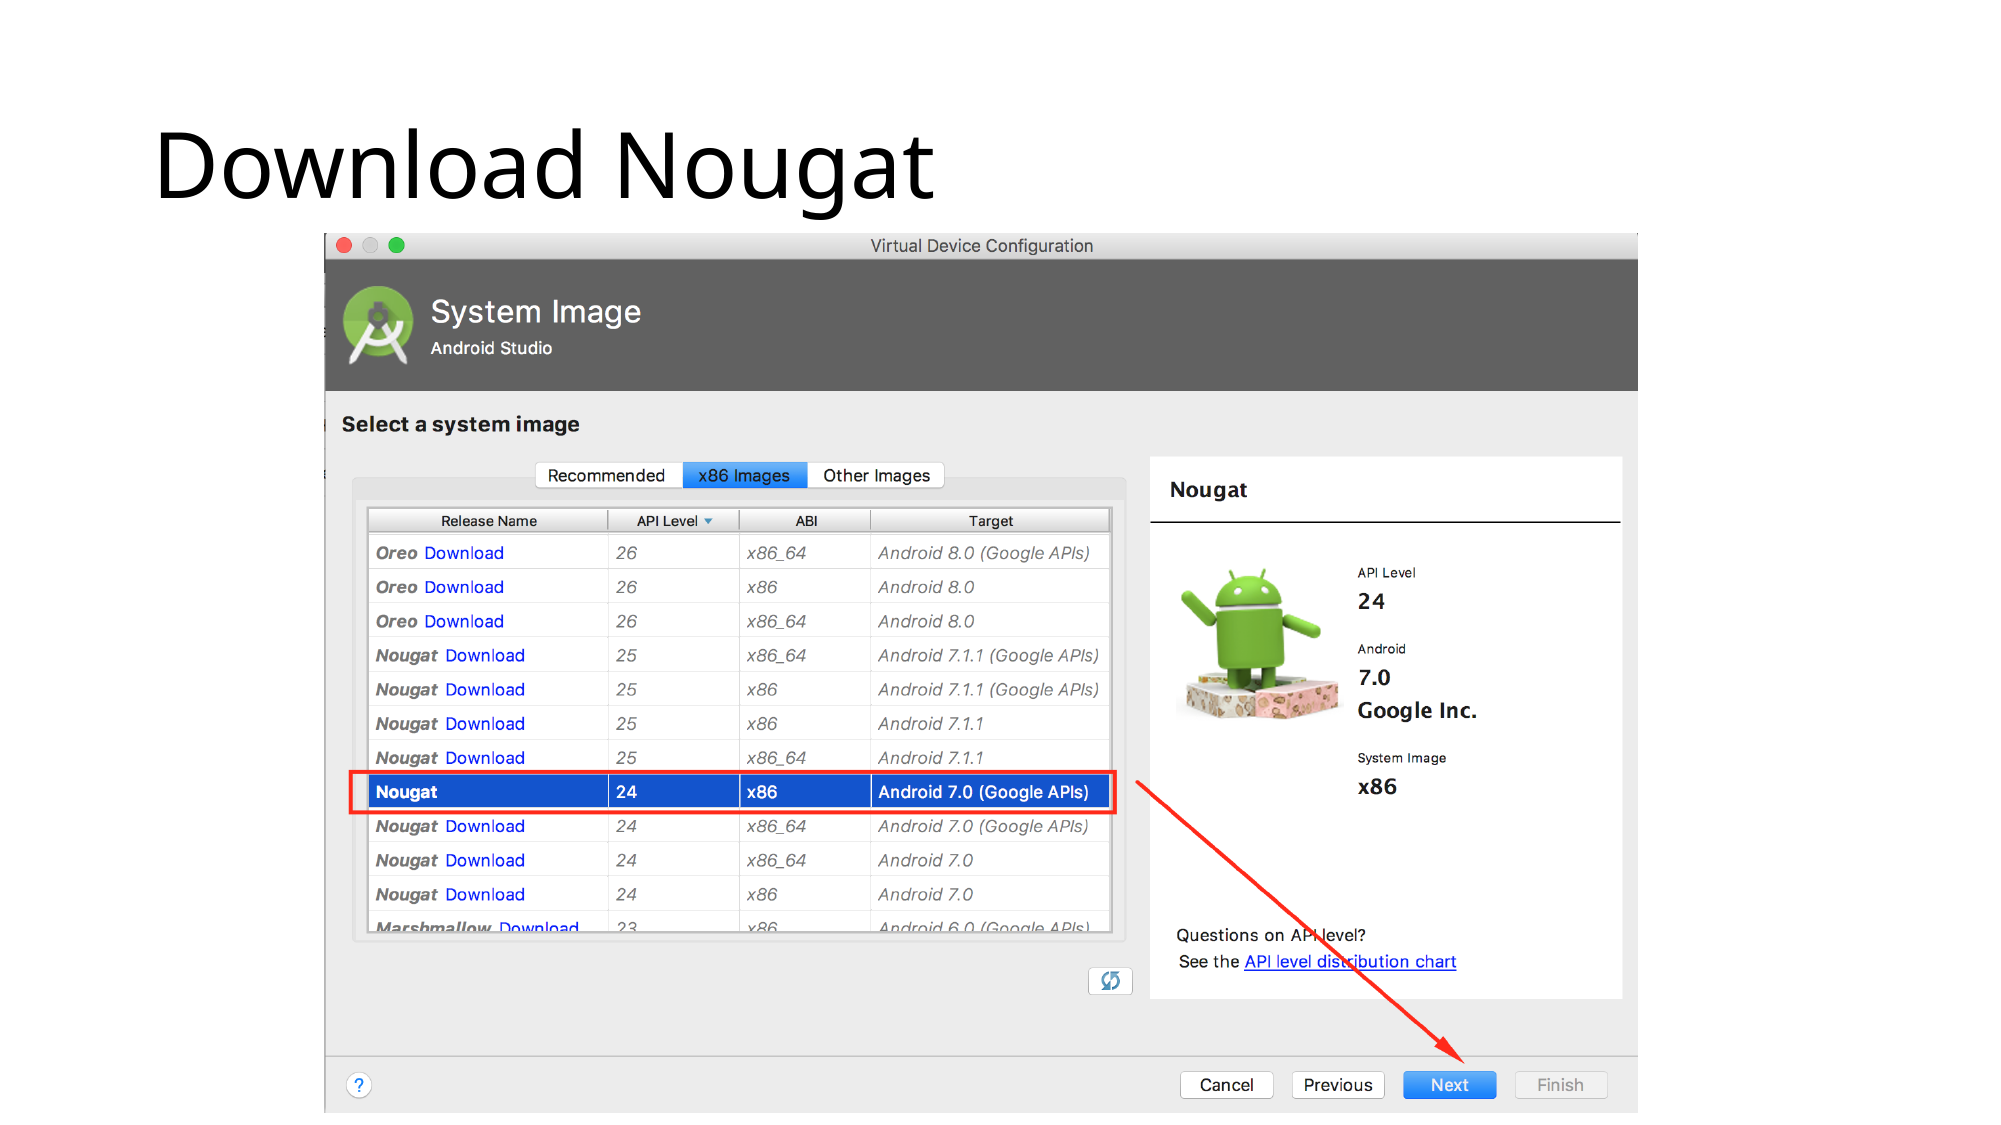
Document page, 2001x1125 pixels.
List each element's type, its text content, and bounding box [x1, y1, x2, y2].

picture [324, 233, 1638, 1113]
title Download Nougat [137, 59, 1863, 278]
